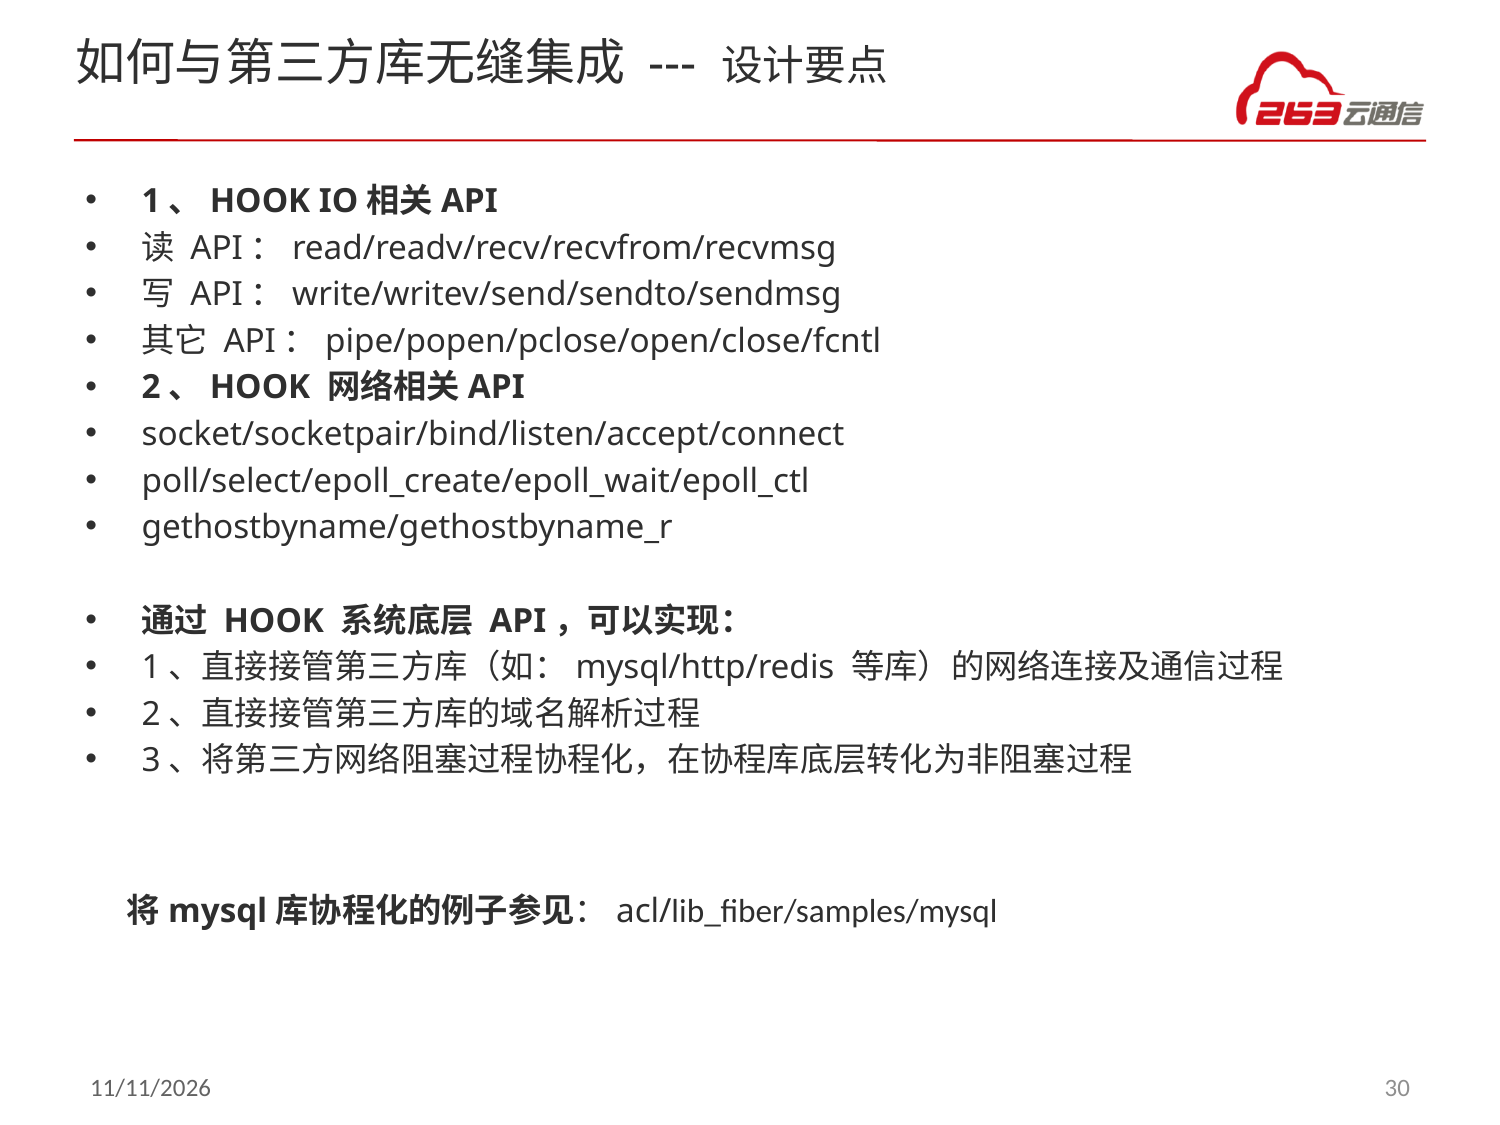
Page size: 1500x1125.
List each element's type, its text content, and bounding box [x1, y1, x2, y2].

list 1、HOOK IO相关API 读 API：read/readv/recv/recvfrom/recvmsg 写 API：write/writev/send/sendto/sendmsg 其它 API：pipe/popen/pclose/open/close/fcntl 2、HOOK 网络相关API socket/socketpair/bind/listen/accept/connect poll/select/epoll_create/epoll_wait/epoll_ctl gethostbyname/gethostbyname_r 通过 HOOK 系统底层 API，可以实现： 1、直接接管第三方库（如：mysql/http/redis 等库）的网络连接及通信过程 2、直接接管第三方库的域名解析过程 3、将第三方网络阻塞过程协程化，在协程库底层转化为非阻塞过程 [70, 171, 1421, 1016]
picture [1230, 37, 1430, 141]
title 如何与第三方库无缝集成 --- 设计要点 [75, 30, 1235, 136]
text_box 将mysql库协程化的例子参见：acl/lib_fiber/samples/mysql [112, 881, 1164, 937]
